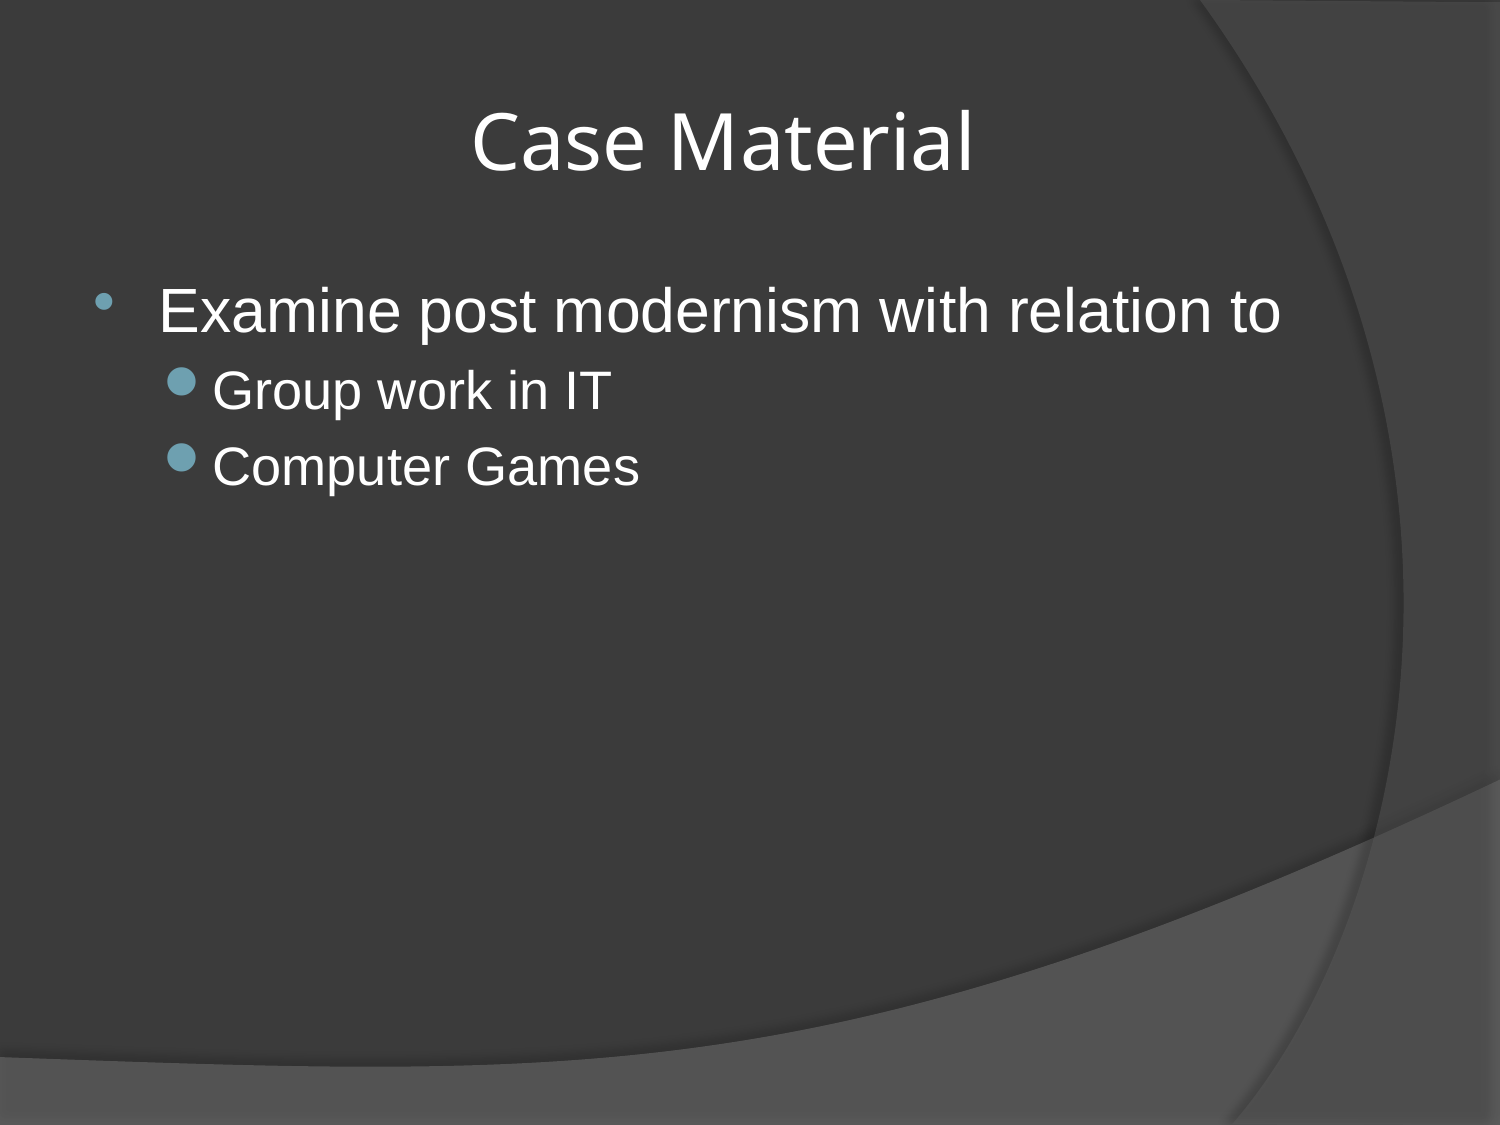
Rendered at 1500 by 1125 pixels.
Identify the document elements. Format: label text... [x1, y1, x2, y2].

list Examine post modernism with relation to Group work in IT Computer Games [75, 262, 1300, 1005]
title Case Material [75, 45, 1372, 233]
